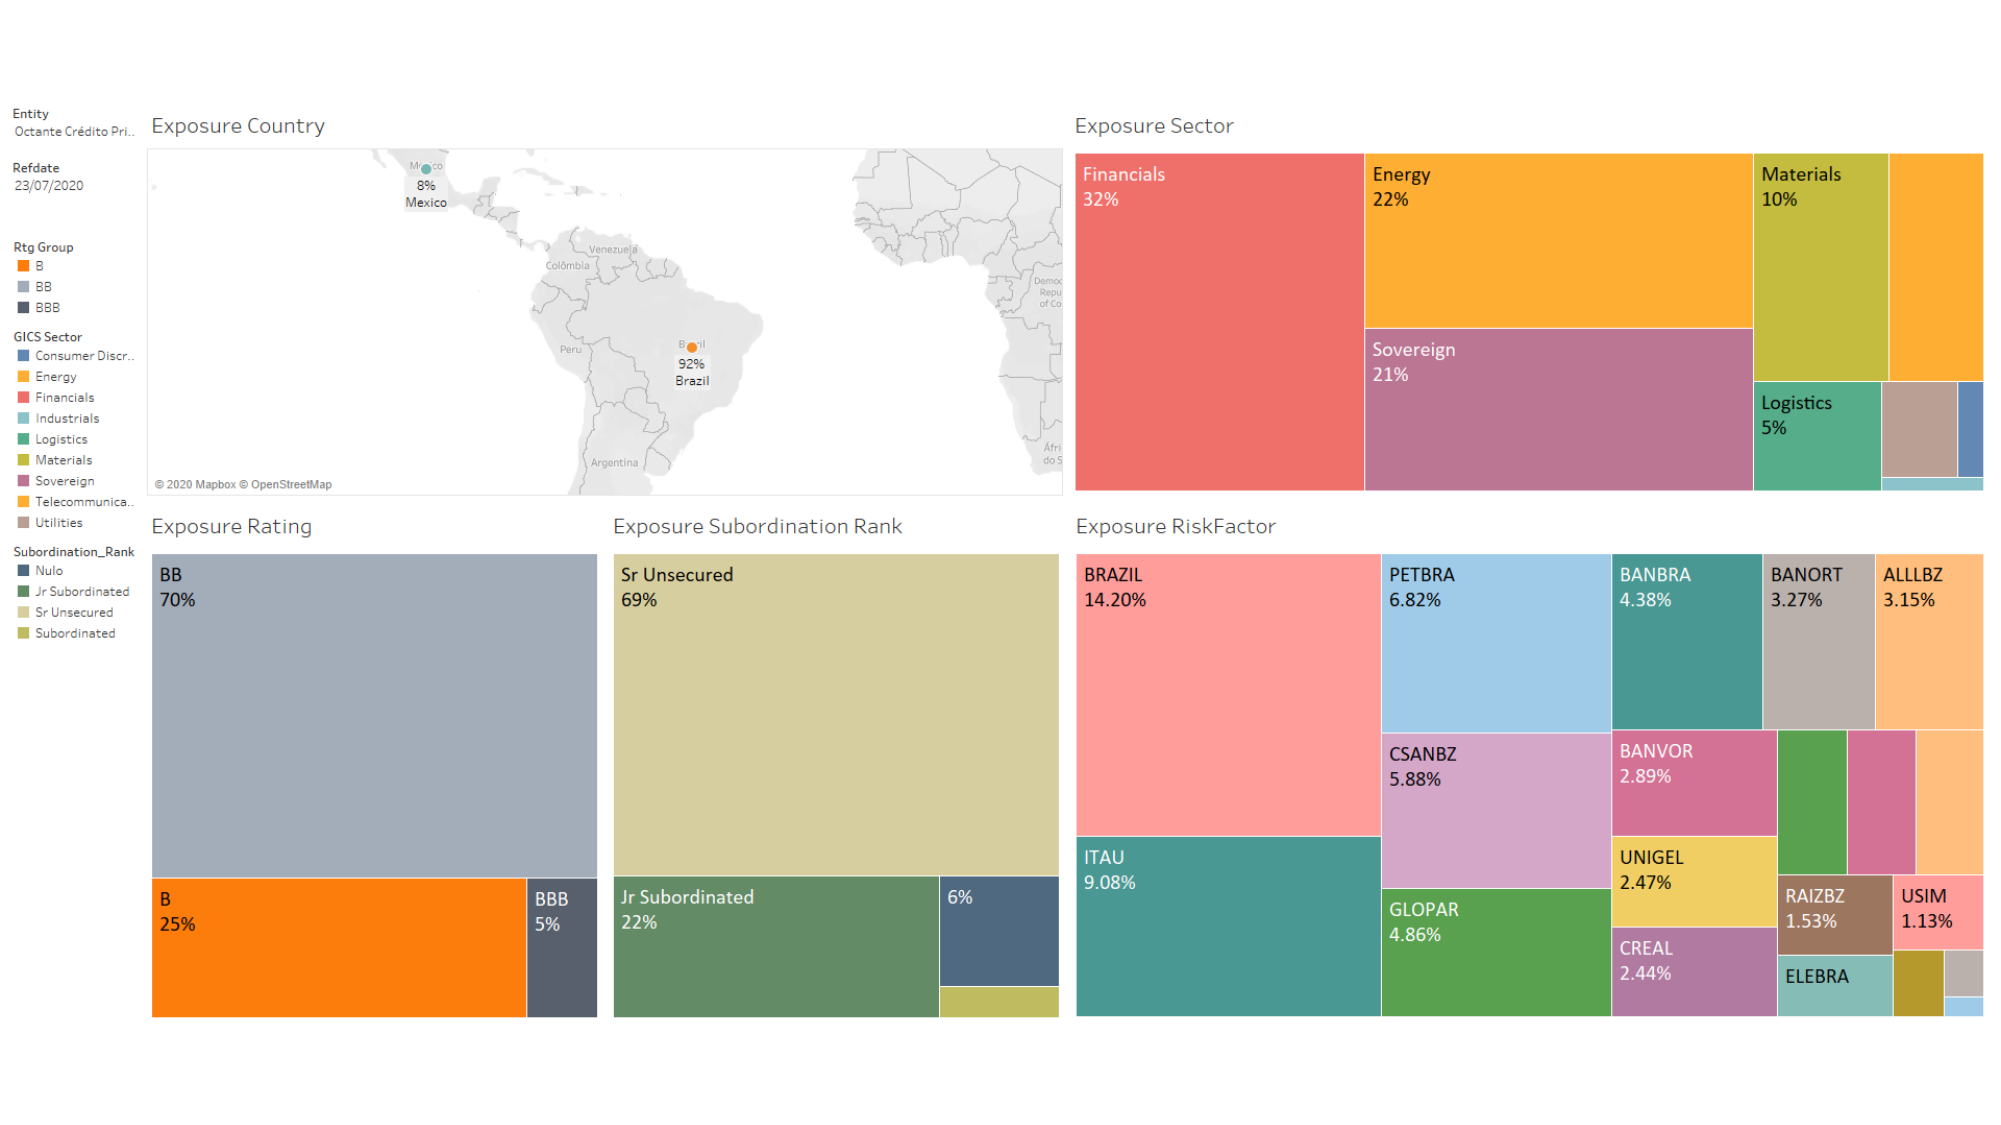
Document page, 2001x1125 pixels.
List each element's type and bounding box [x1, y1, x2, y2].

picture [0, 91, 2000, 1034]
